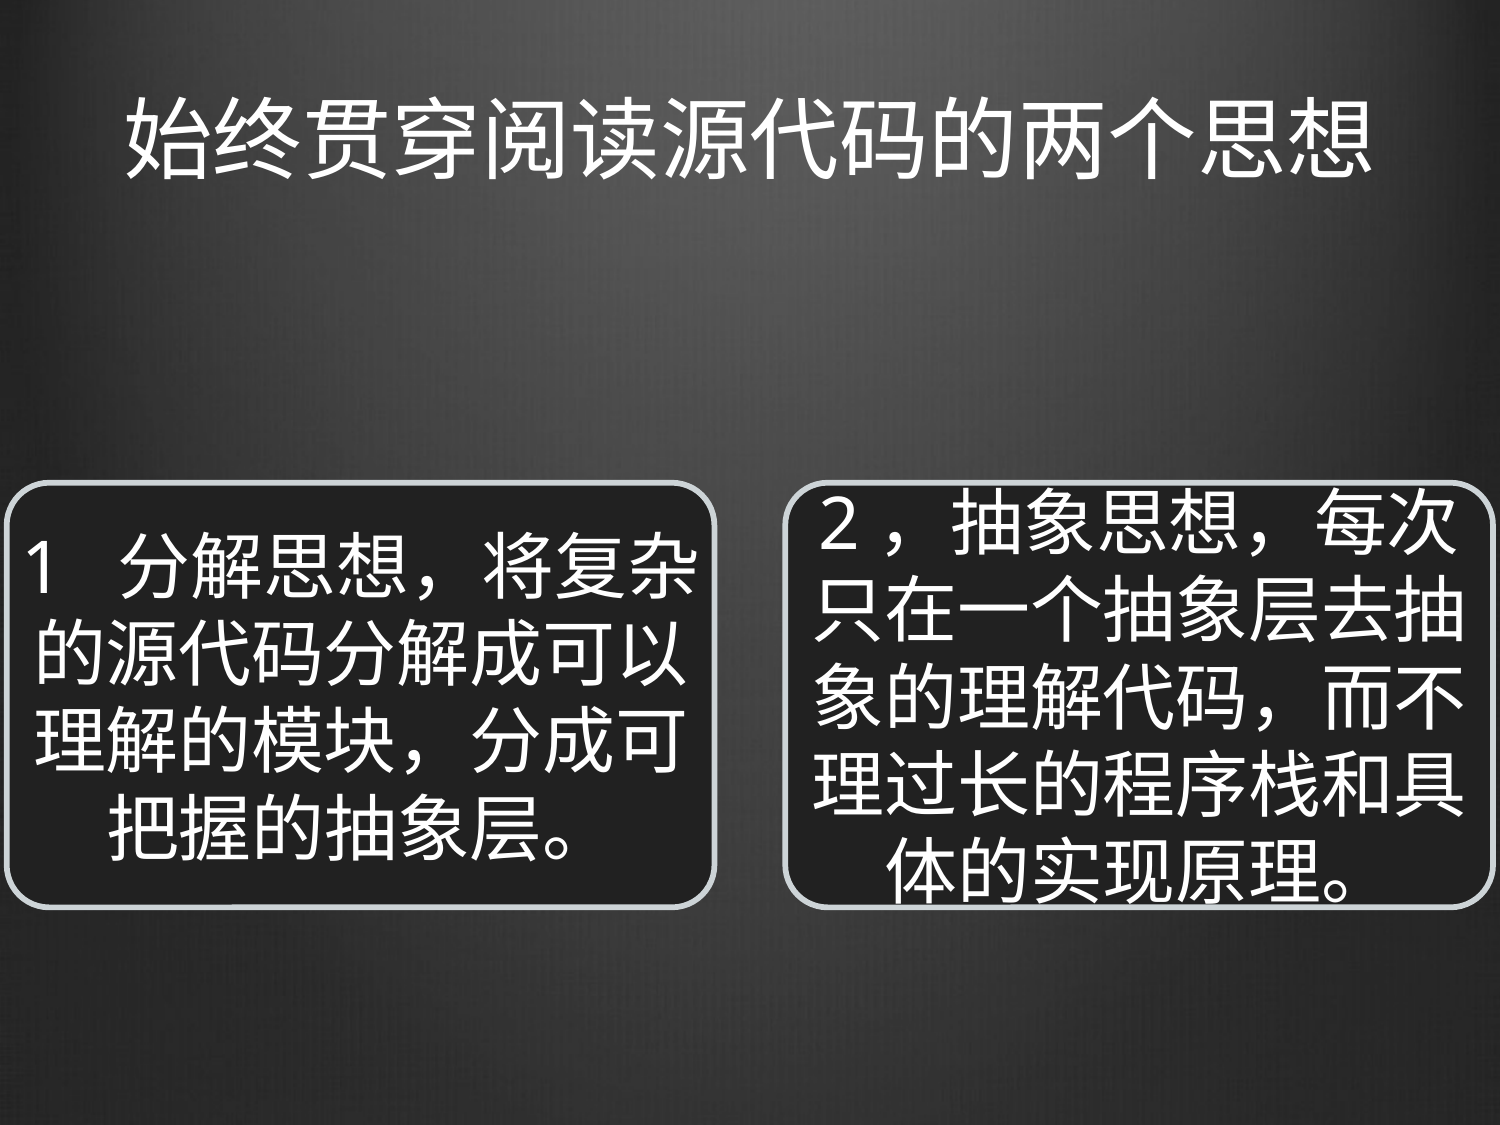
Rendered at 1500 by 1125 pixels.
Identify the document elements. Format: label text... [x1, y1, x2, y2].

title 始终贯穿阅读源代码的两个思想 [111, 19, 1388, 255]
picture [0, 0, 1500, 1125]
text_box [6, 418, 1494, 972]
